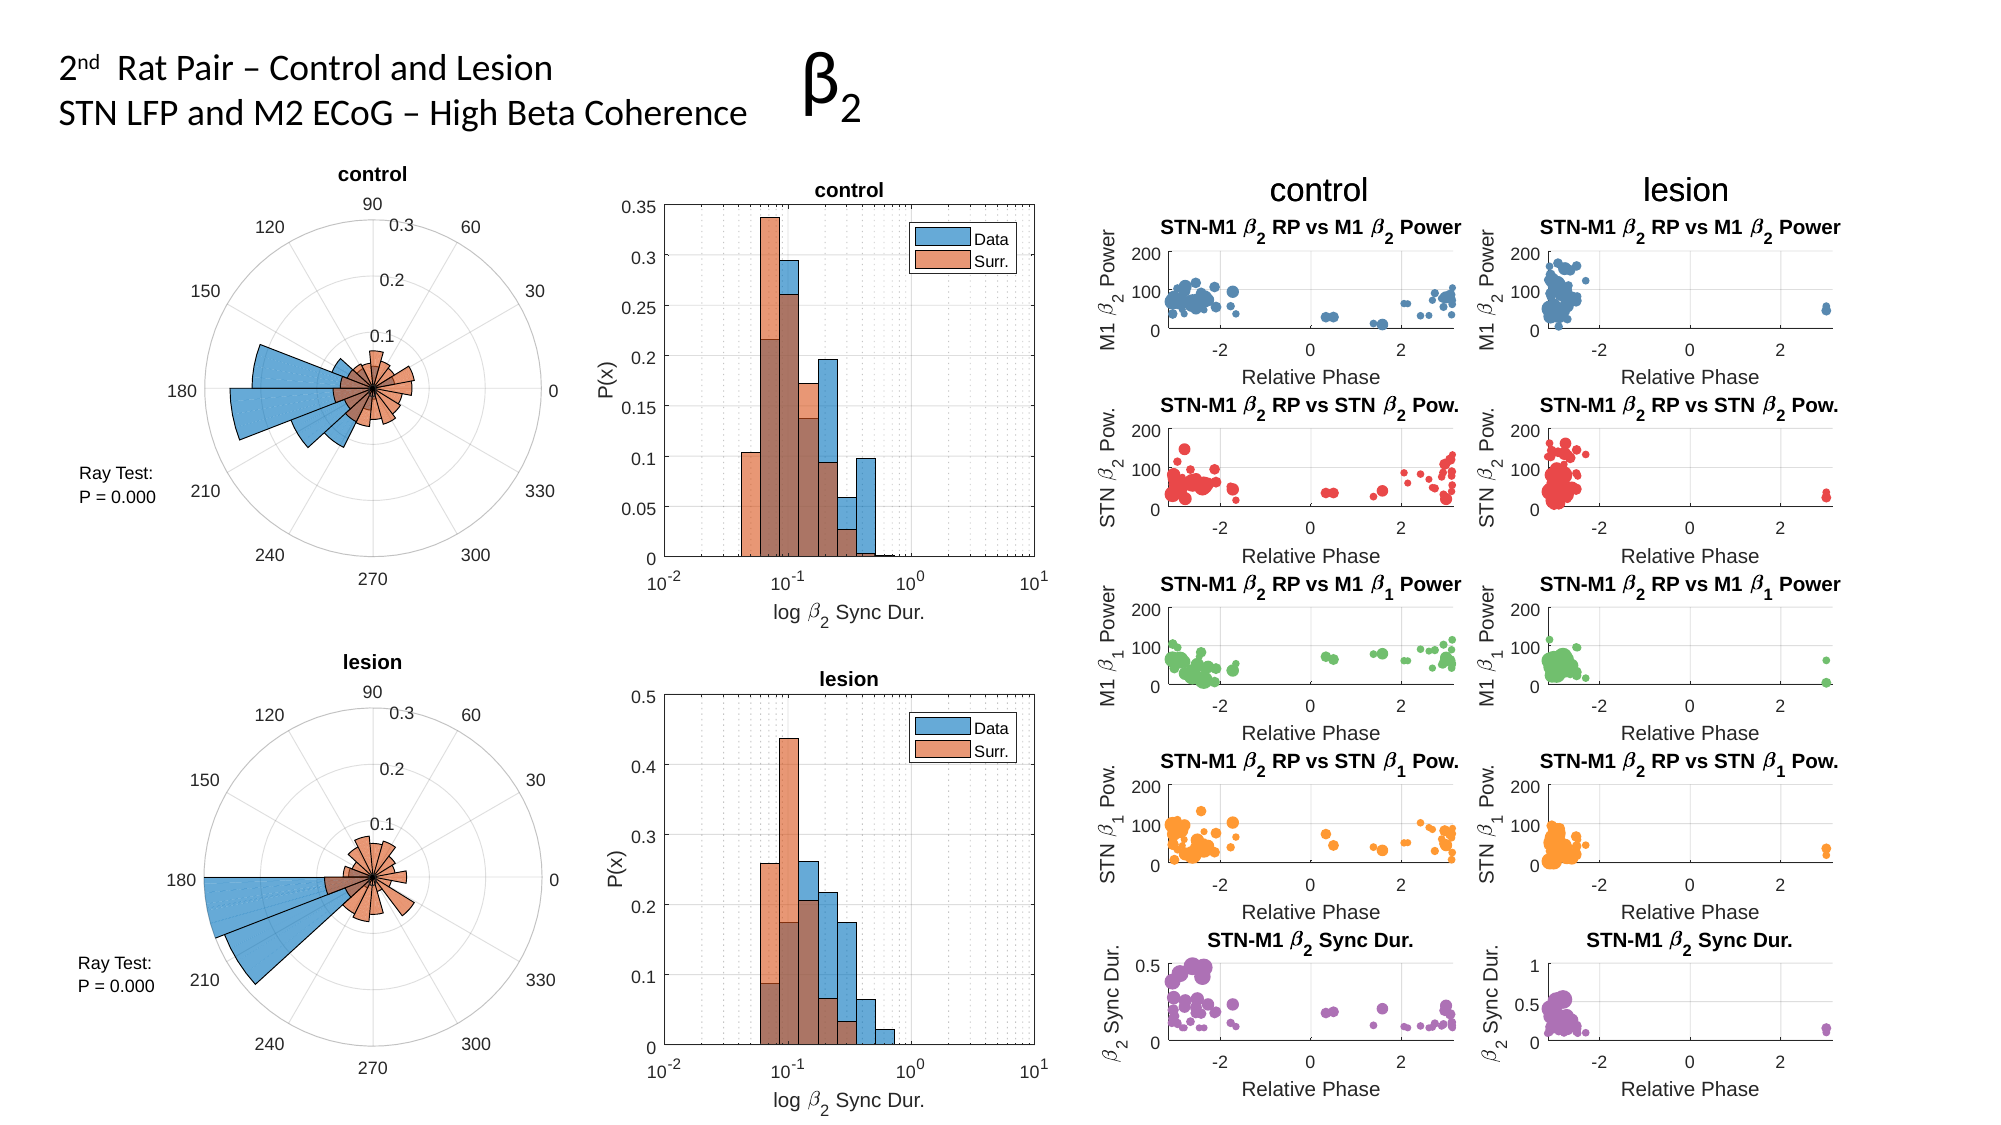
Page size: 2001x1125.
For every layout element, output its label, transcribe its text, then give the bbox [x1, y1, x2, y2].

text_box 2nd Rat Pair – Control and Lesion STN LFP and M2 ECoG – High Beta Coherence [43, 35, 785, 127]
text_box β2 [785, 21, 921, 127]
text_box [0, 127, 1914, 1125]
